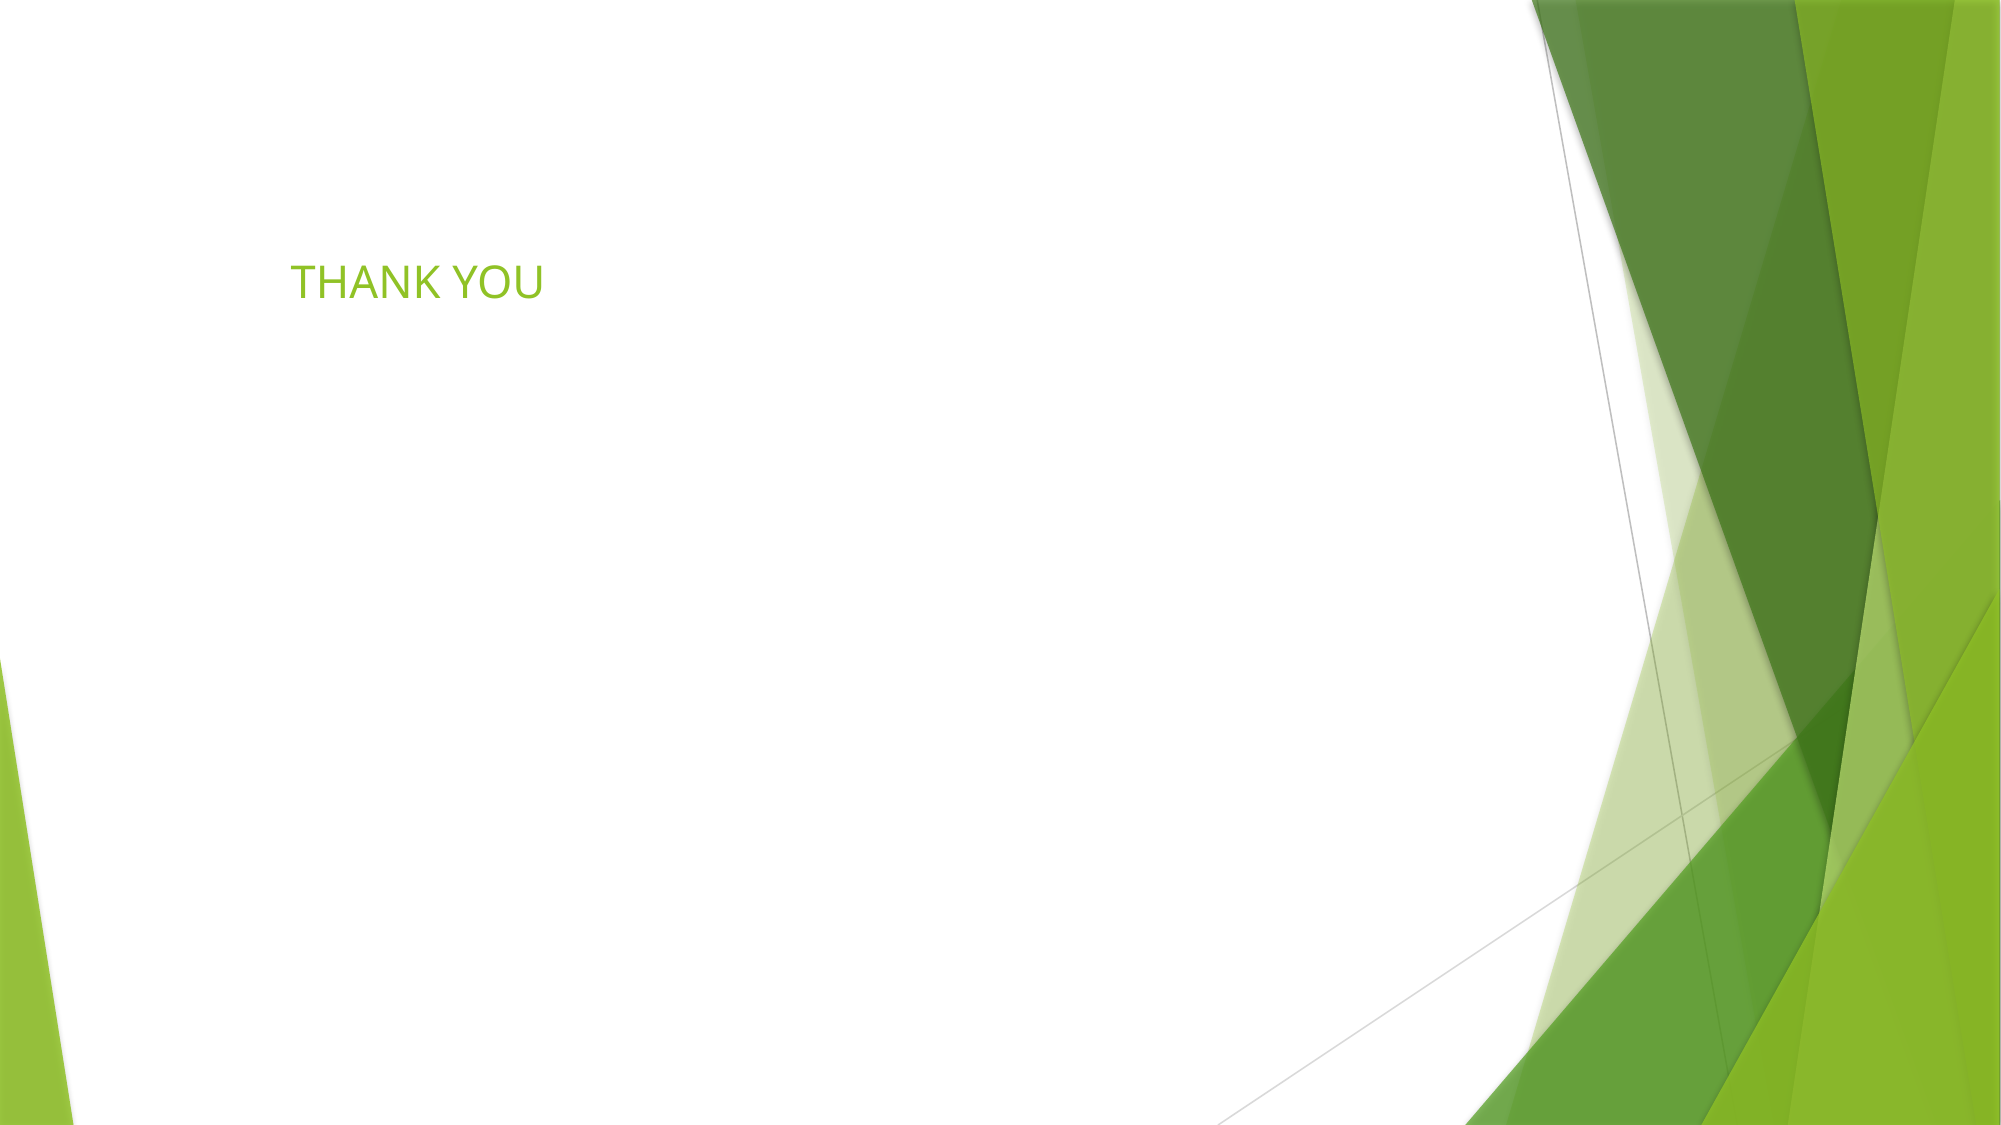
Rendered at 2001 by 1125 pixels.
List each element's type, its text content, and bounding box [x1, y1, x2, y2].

title THANK YOU [111, 99, 1522, 317]
